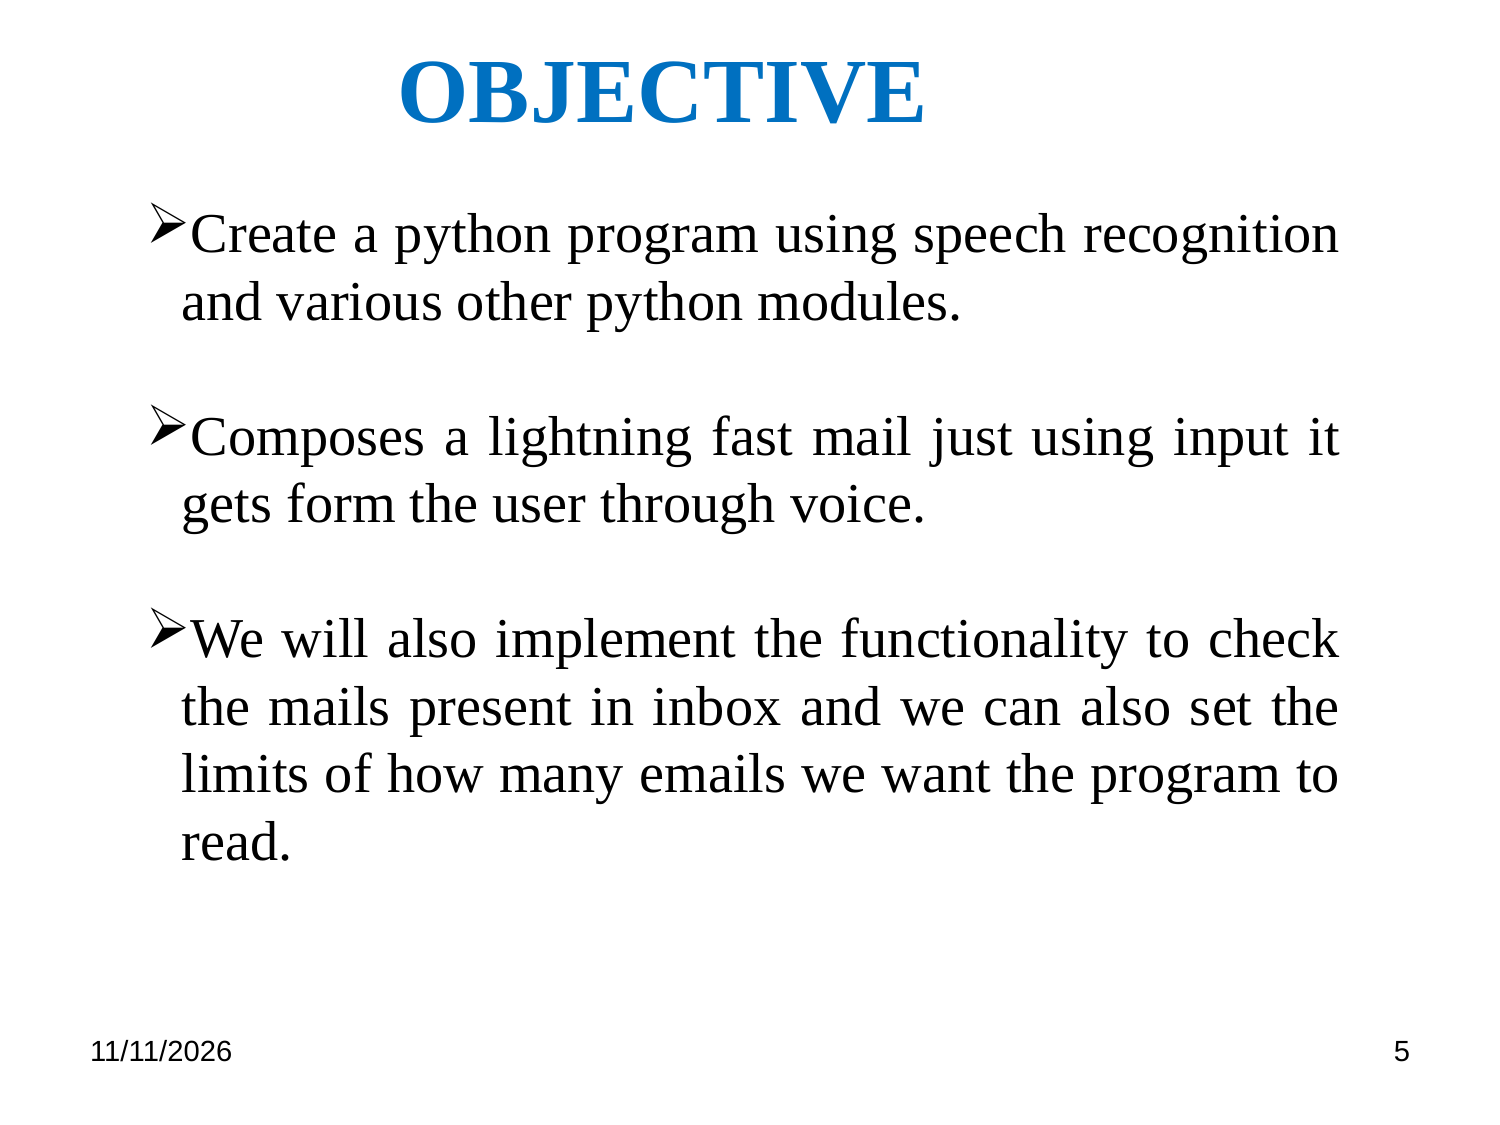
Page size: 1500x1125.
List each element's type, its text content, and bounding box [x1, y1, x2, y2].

slide_number 5 [1074, 1024, 1426, 1103]
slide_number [74, 1024, 426, 1103]
text_box [32, 181, 1446, 302]
text_box objective [0, 23, 1357, 148]
text_box Create a python program using speech recognition and various other python modules. Composes a lightning fast mail just using input it gets form the user through voice. We will also implement the functionality to check the mails present in inbox and we can also set the limits of how many emails we want the program to read. [131, 188, 1357, 1014]
